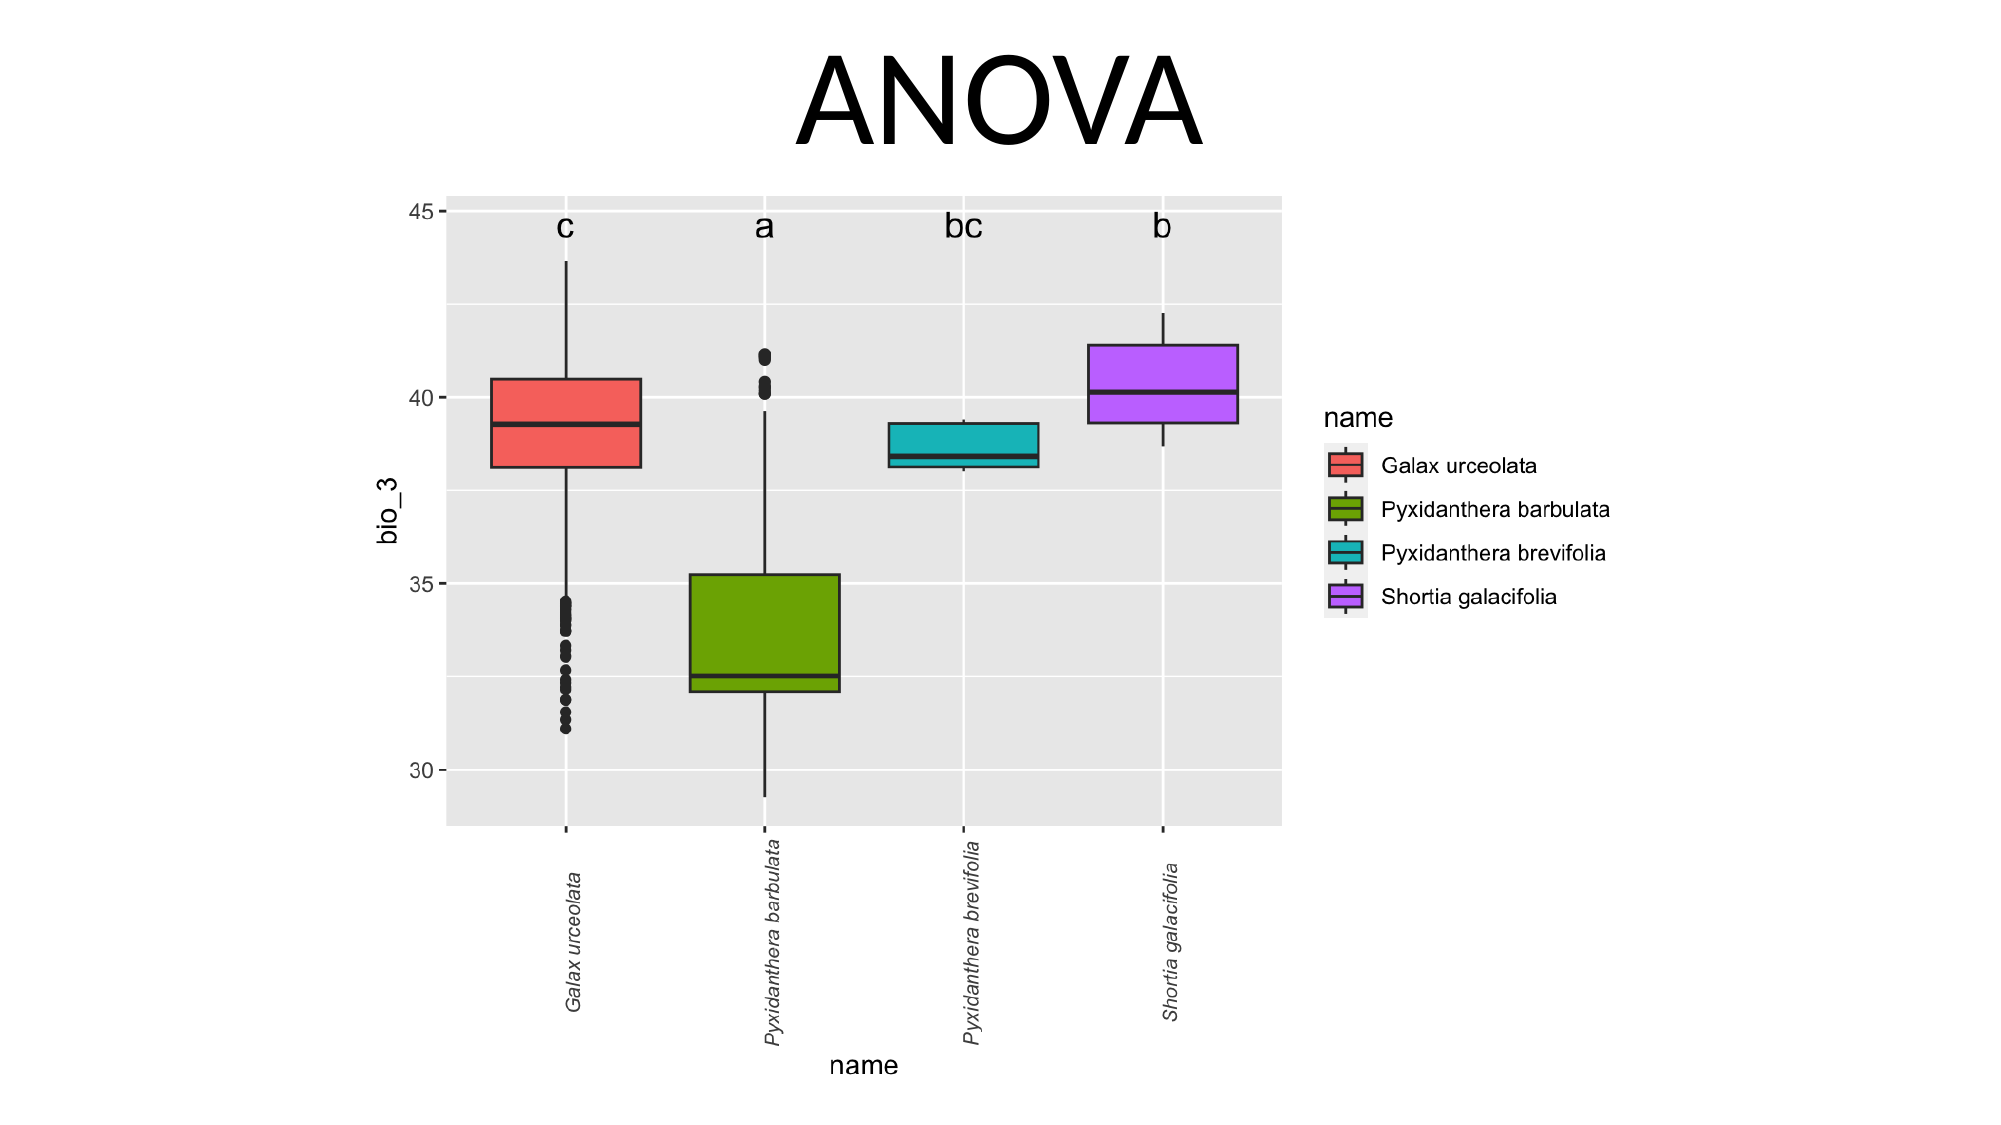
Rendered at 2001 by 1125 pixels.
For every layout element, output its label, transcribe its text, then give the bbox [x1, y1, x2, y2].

text_box ANOVA [780, 0, 1220, 180]
picture [362, 181, 1638, 1093]
